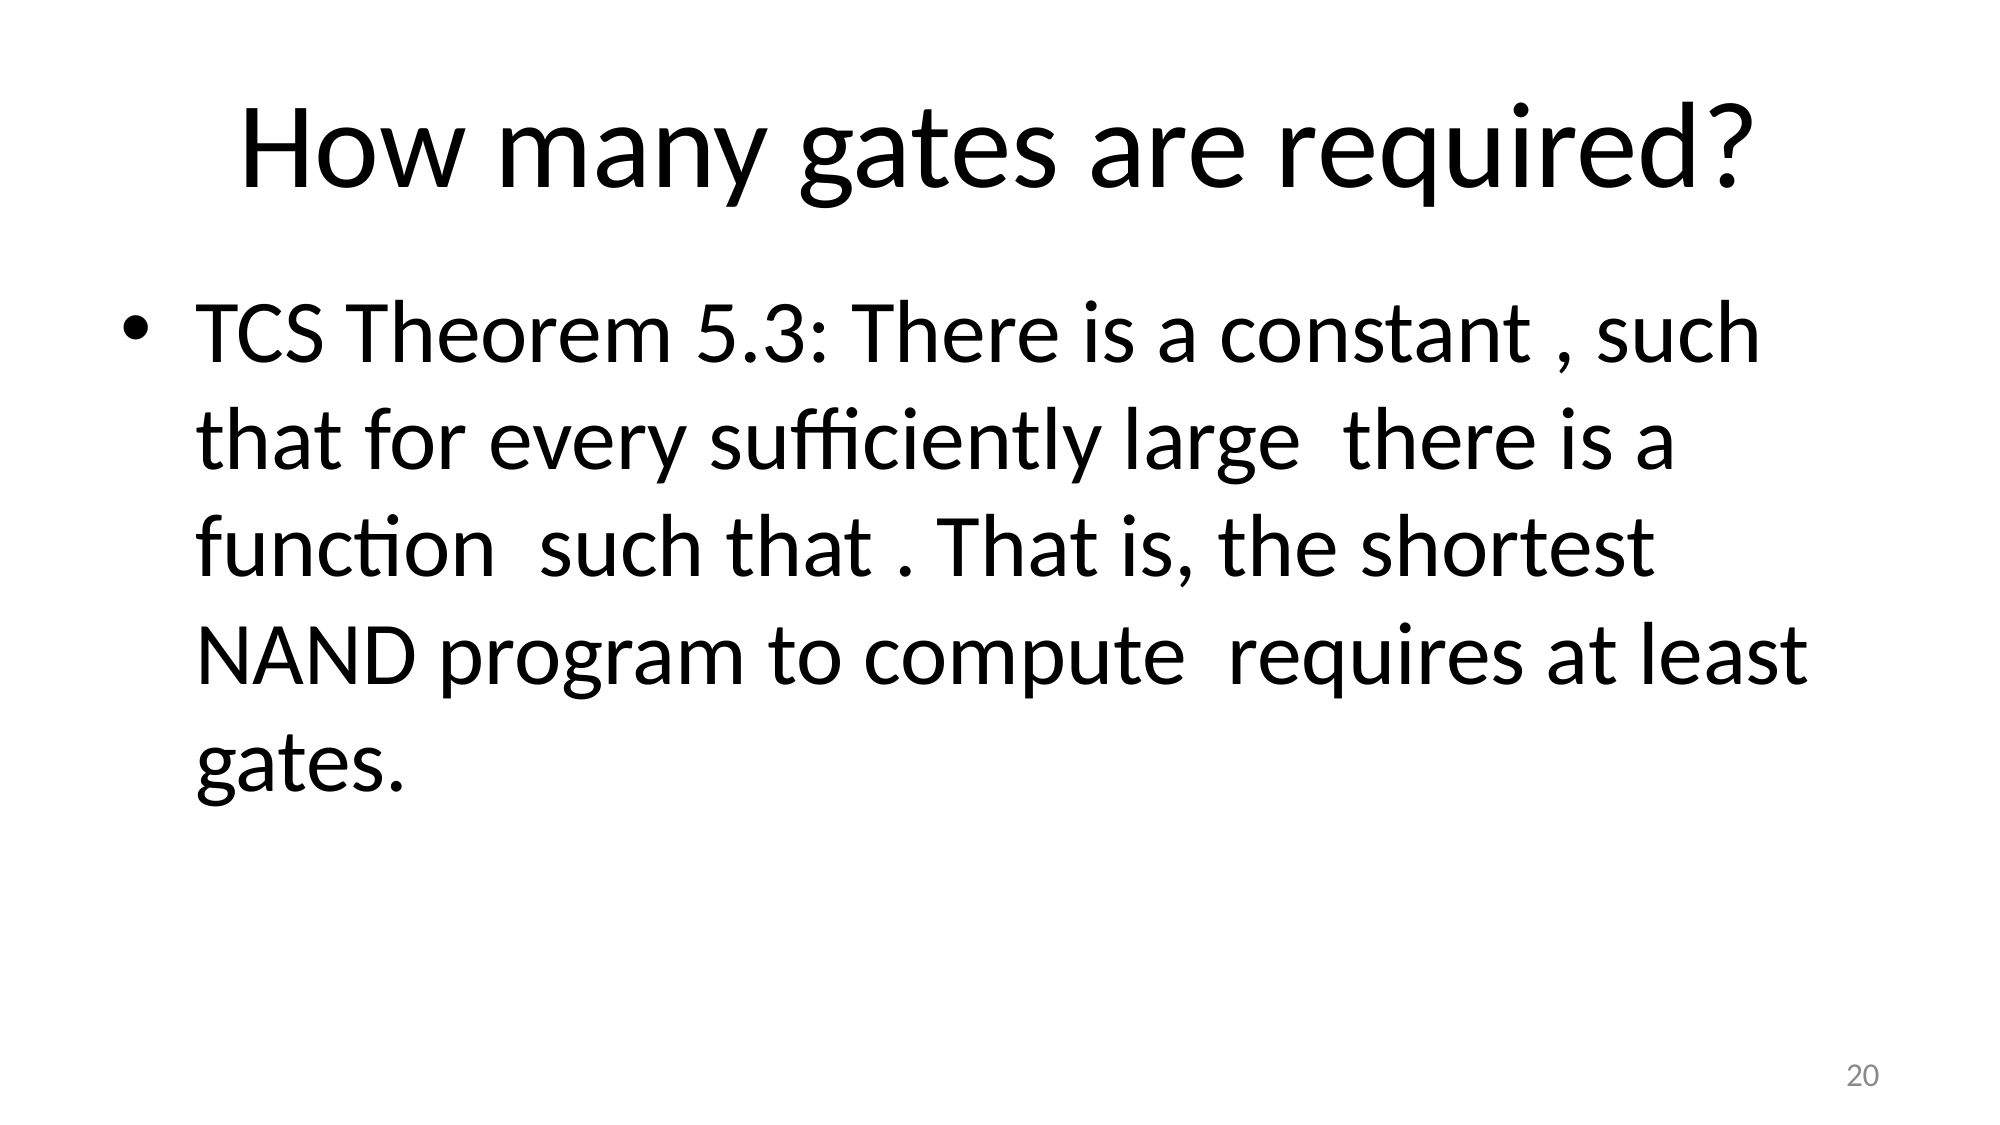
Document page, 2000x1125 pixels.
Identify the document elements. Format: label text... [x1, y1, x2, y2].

title How many gates are required? [99, 45, 1900, 233]
slide_number 20 [1432, 1042, 1900, 1103]
